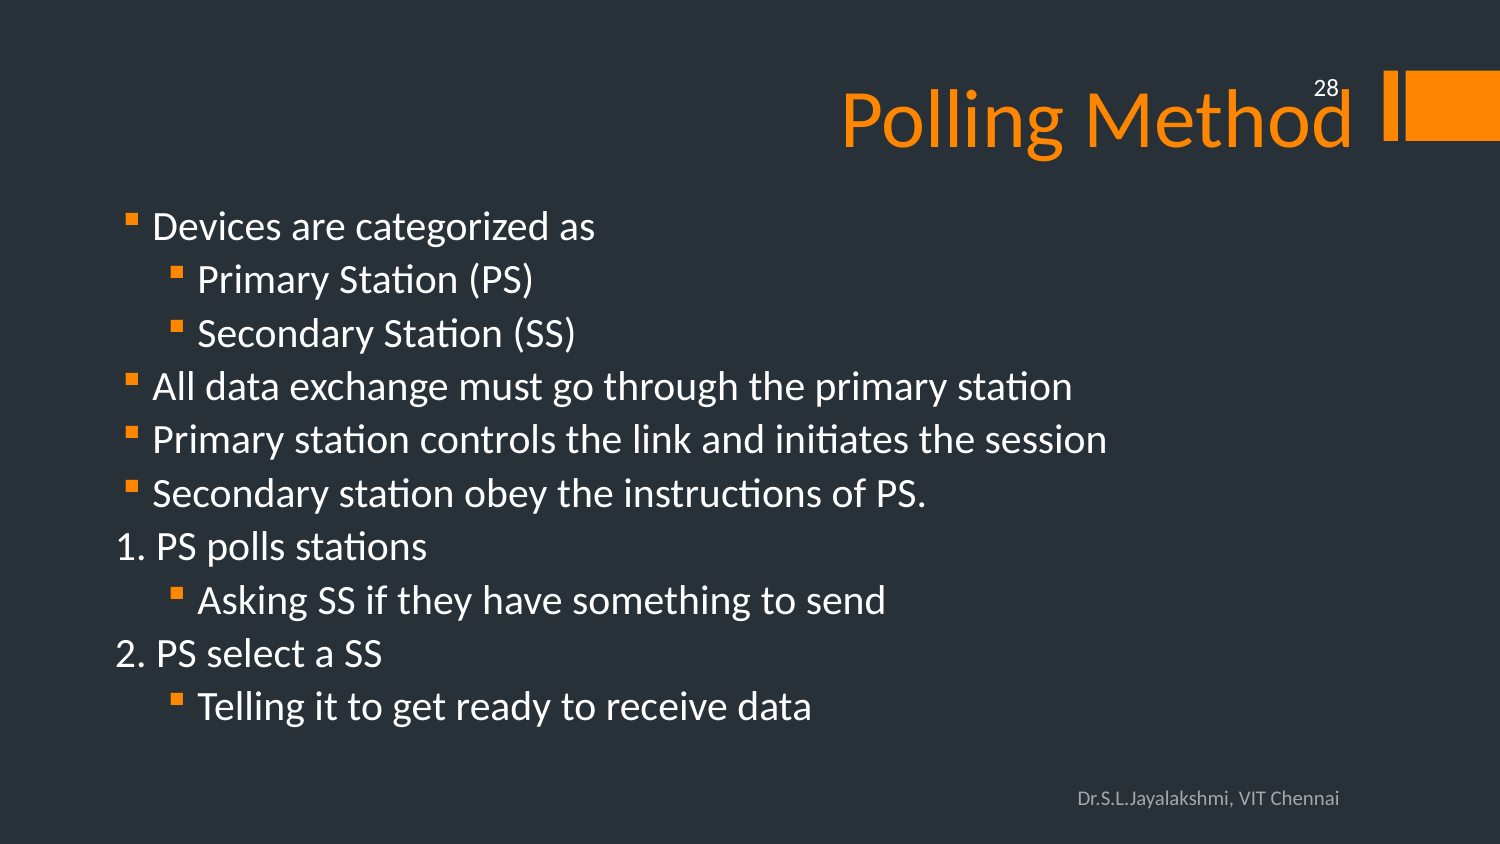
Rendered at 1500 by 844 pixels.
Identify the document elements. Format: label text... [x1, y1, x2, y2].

footer Dr.S.L.Jayalakshmi, VIT Chennai [1062, 784, 1431, 822]
title Polling Method [825, 46, 1388, 172]
slide_number 28 [1199, 67, 1355, 105]
list Devices are categorized as Primary Station (PS) Secondary Station (SS) All data exchange must go through the primary station Primary station controls the link and initiates the session Secondary station obey the instructions of PS. 1. PS polls stations Asking SS if they have something to send 2. PS select a SS Telling it to get ready to receive data [99, 196, 1388, 777]
